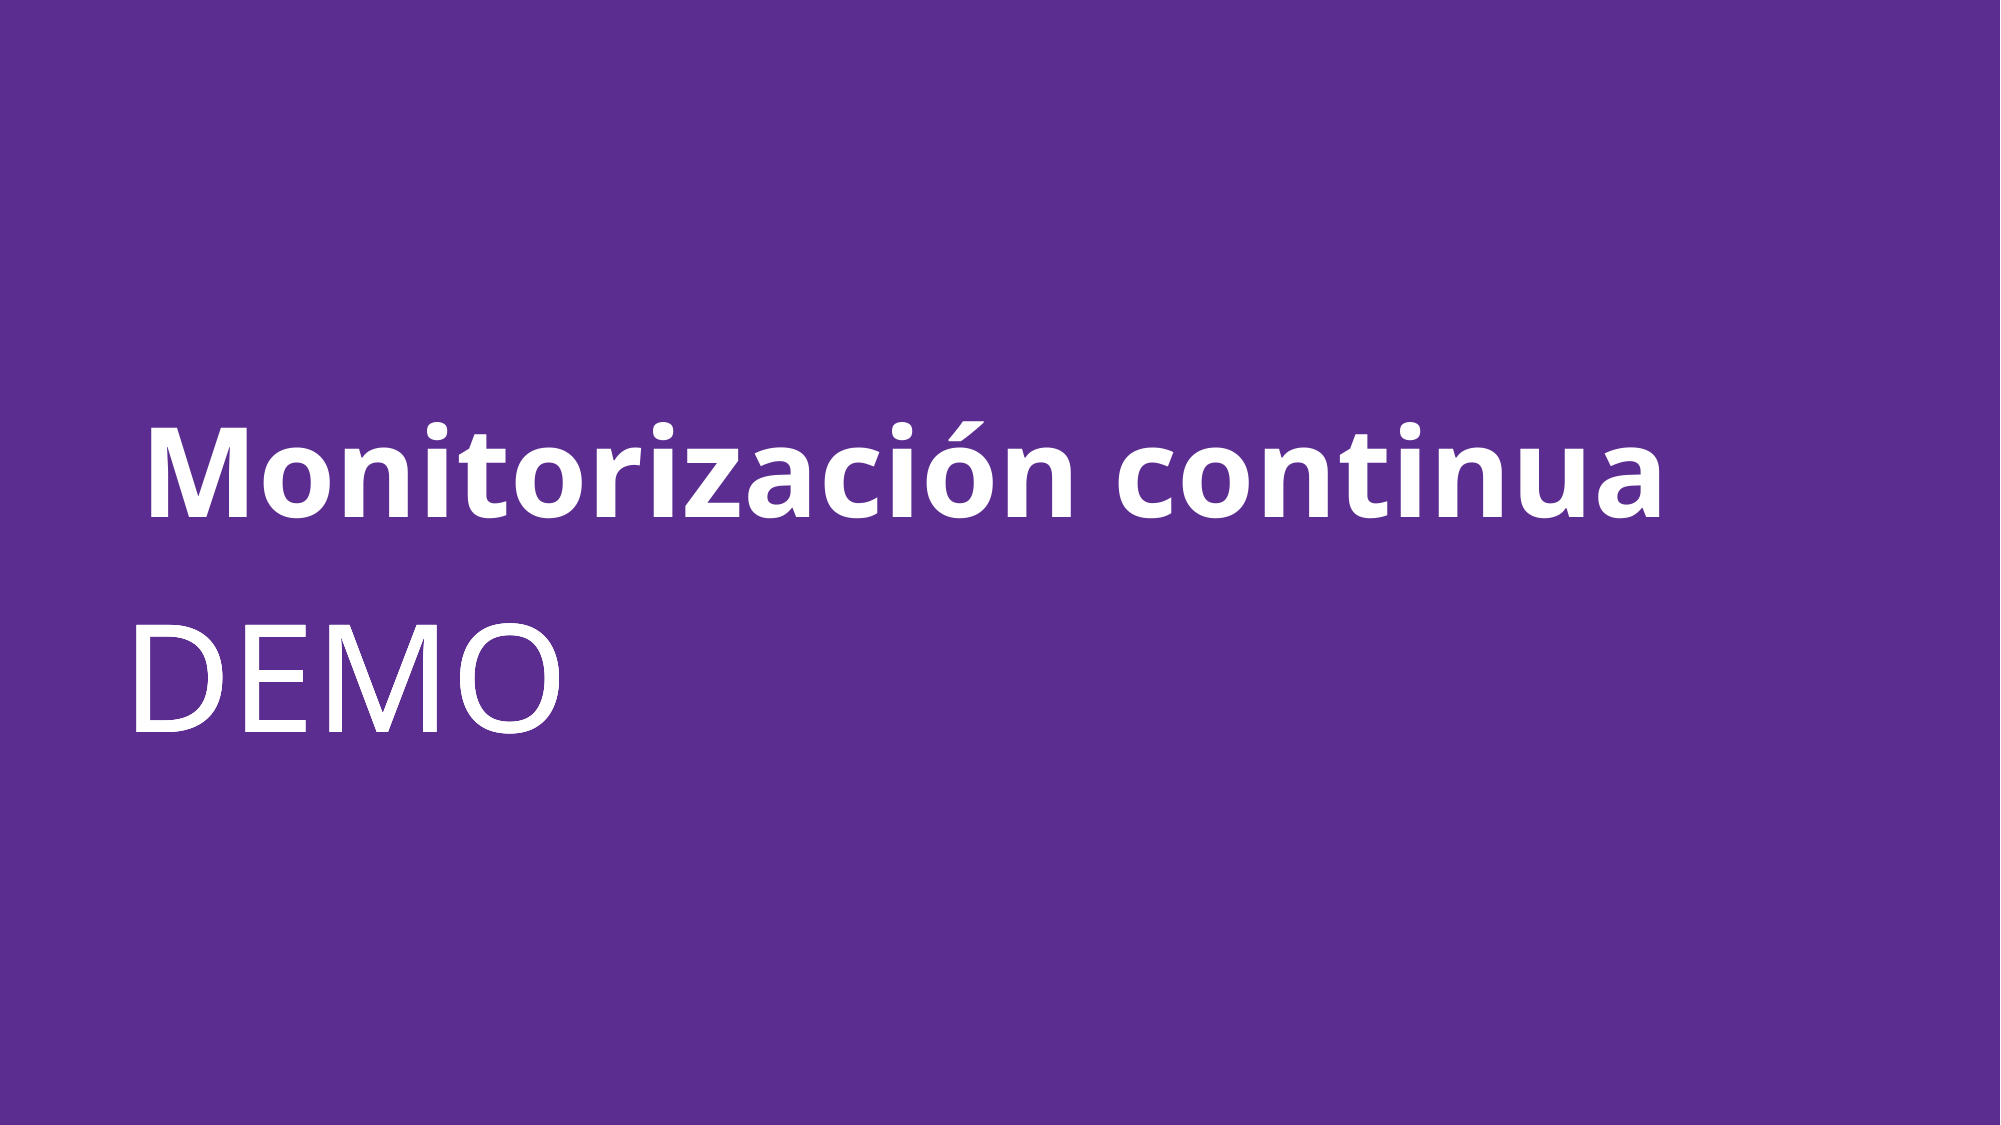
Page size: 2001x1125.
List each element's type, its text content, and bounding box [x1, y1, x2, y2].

title Monitorización continua [118, 120, 1882, 563]
